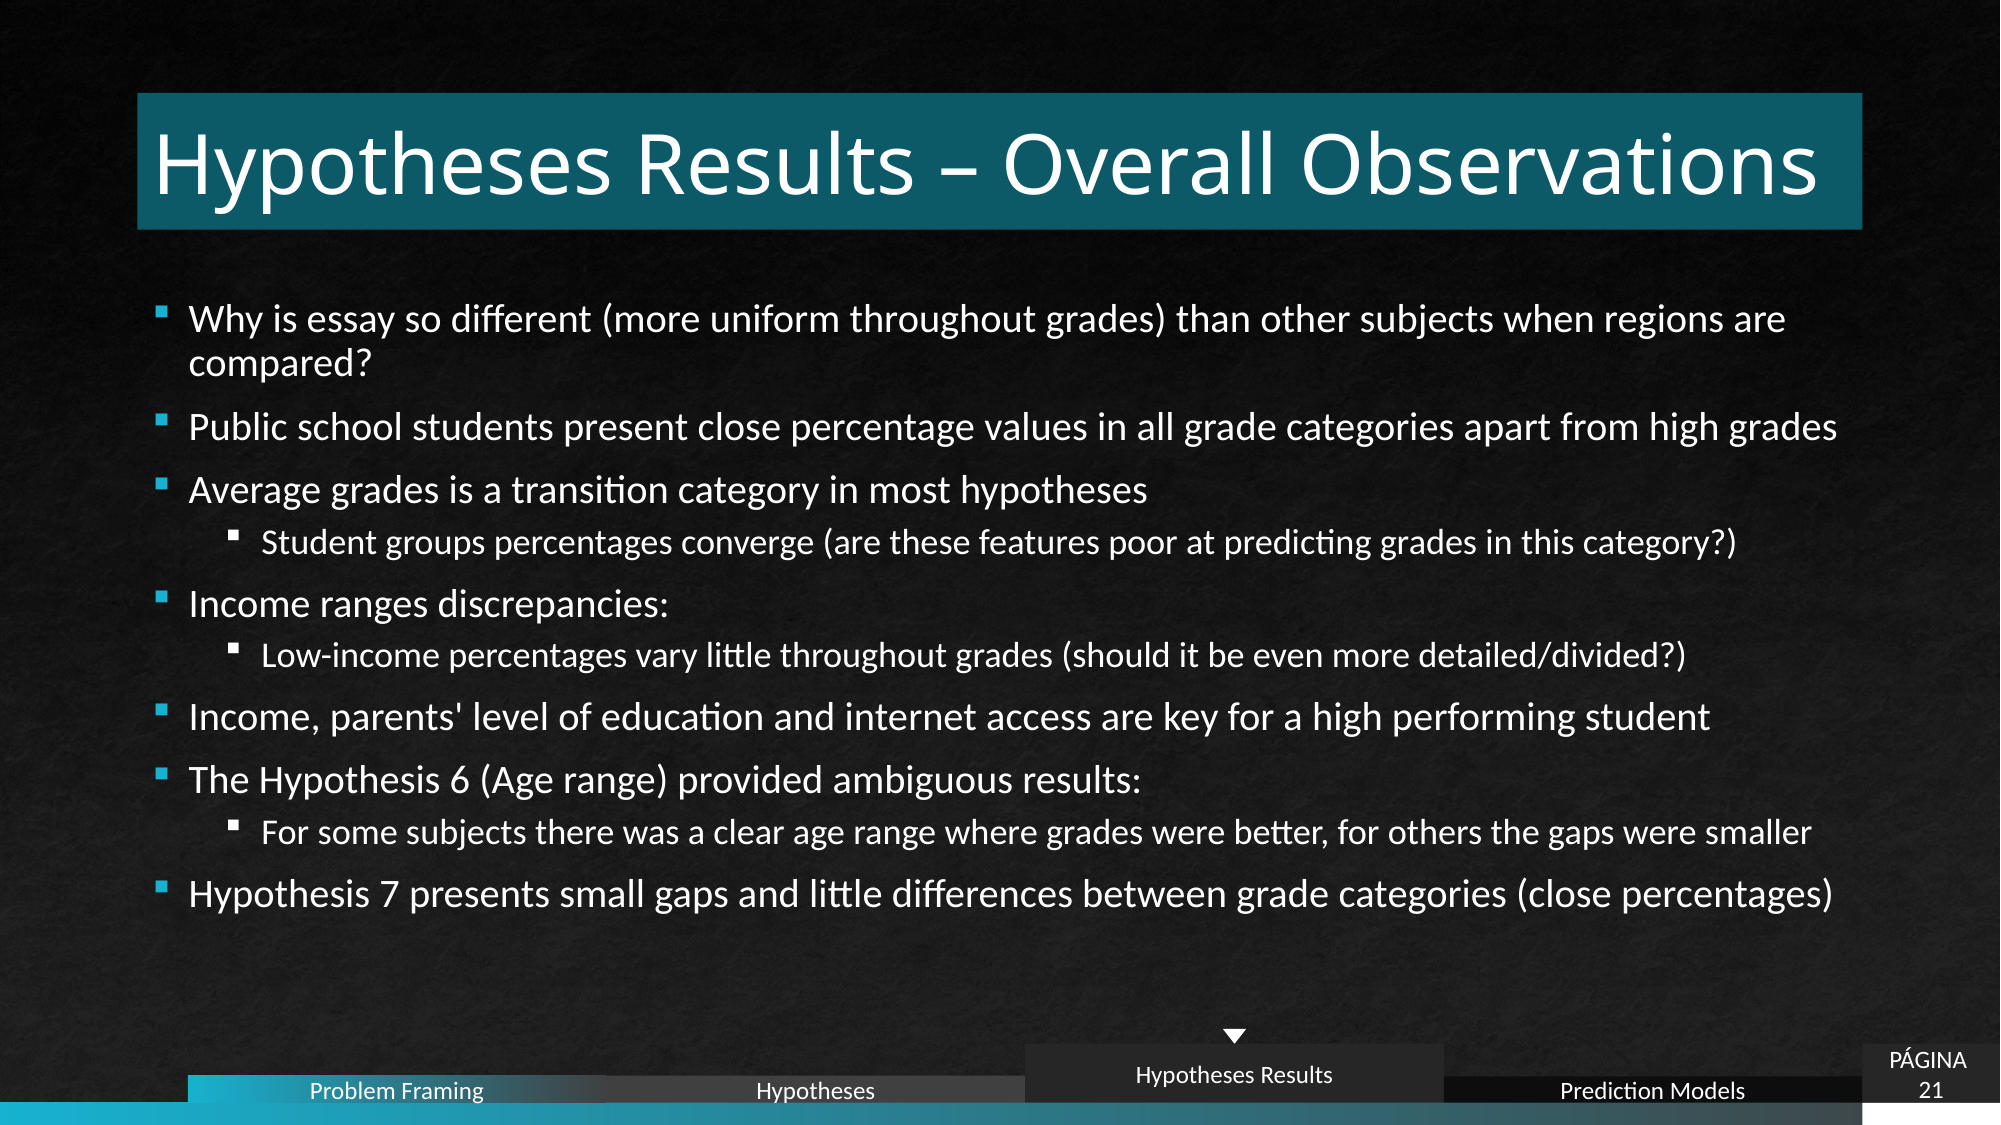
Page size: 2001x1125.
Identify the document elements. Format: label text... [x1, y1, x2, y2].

picture [0, 0, 2000, 1103]
text_box [1221, 1029, 1248, 1042]
text_box Hypotheses [606, 1075, 1024, 1104]
text_box Prediction Models [1443, 1075, 1863, 1104]
text_box Problem Framing [187, 1075, 606, 1104]
text_box Hypotheses Results [1024, 1042, 1445, 1104]
list Why is essay so different (more uniform throughout grades) than other subjects when regions are compared? Public school students present close percentage values in all grade categories apart from high grades Average grades is a transition category in most hypotheses Student groups percentages converge (are these features poor at predicting grades in this category?) Income ranges discrepancies: Low-income percentages vary little throughout grades (should it be even more detailed/divided?) Income, parents' level of education and internet access are key for a high performing student The Hypothesis 6 (Age range) provided ambiguous results: For some subjects there was a clear age range where grades were better, for others the gaps were smaller Hypothesis 7 presents small gaps and little differences between grade categories (close percentages) [137, 290, 1863, 1029]
title Hypotheses Results – Overall Observations [137, 92, 1863, 230]
slide_number PÁGINA 21 [1862, 1043, 2000, 1103]
